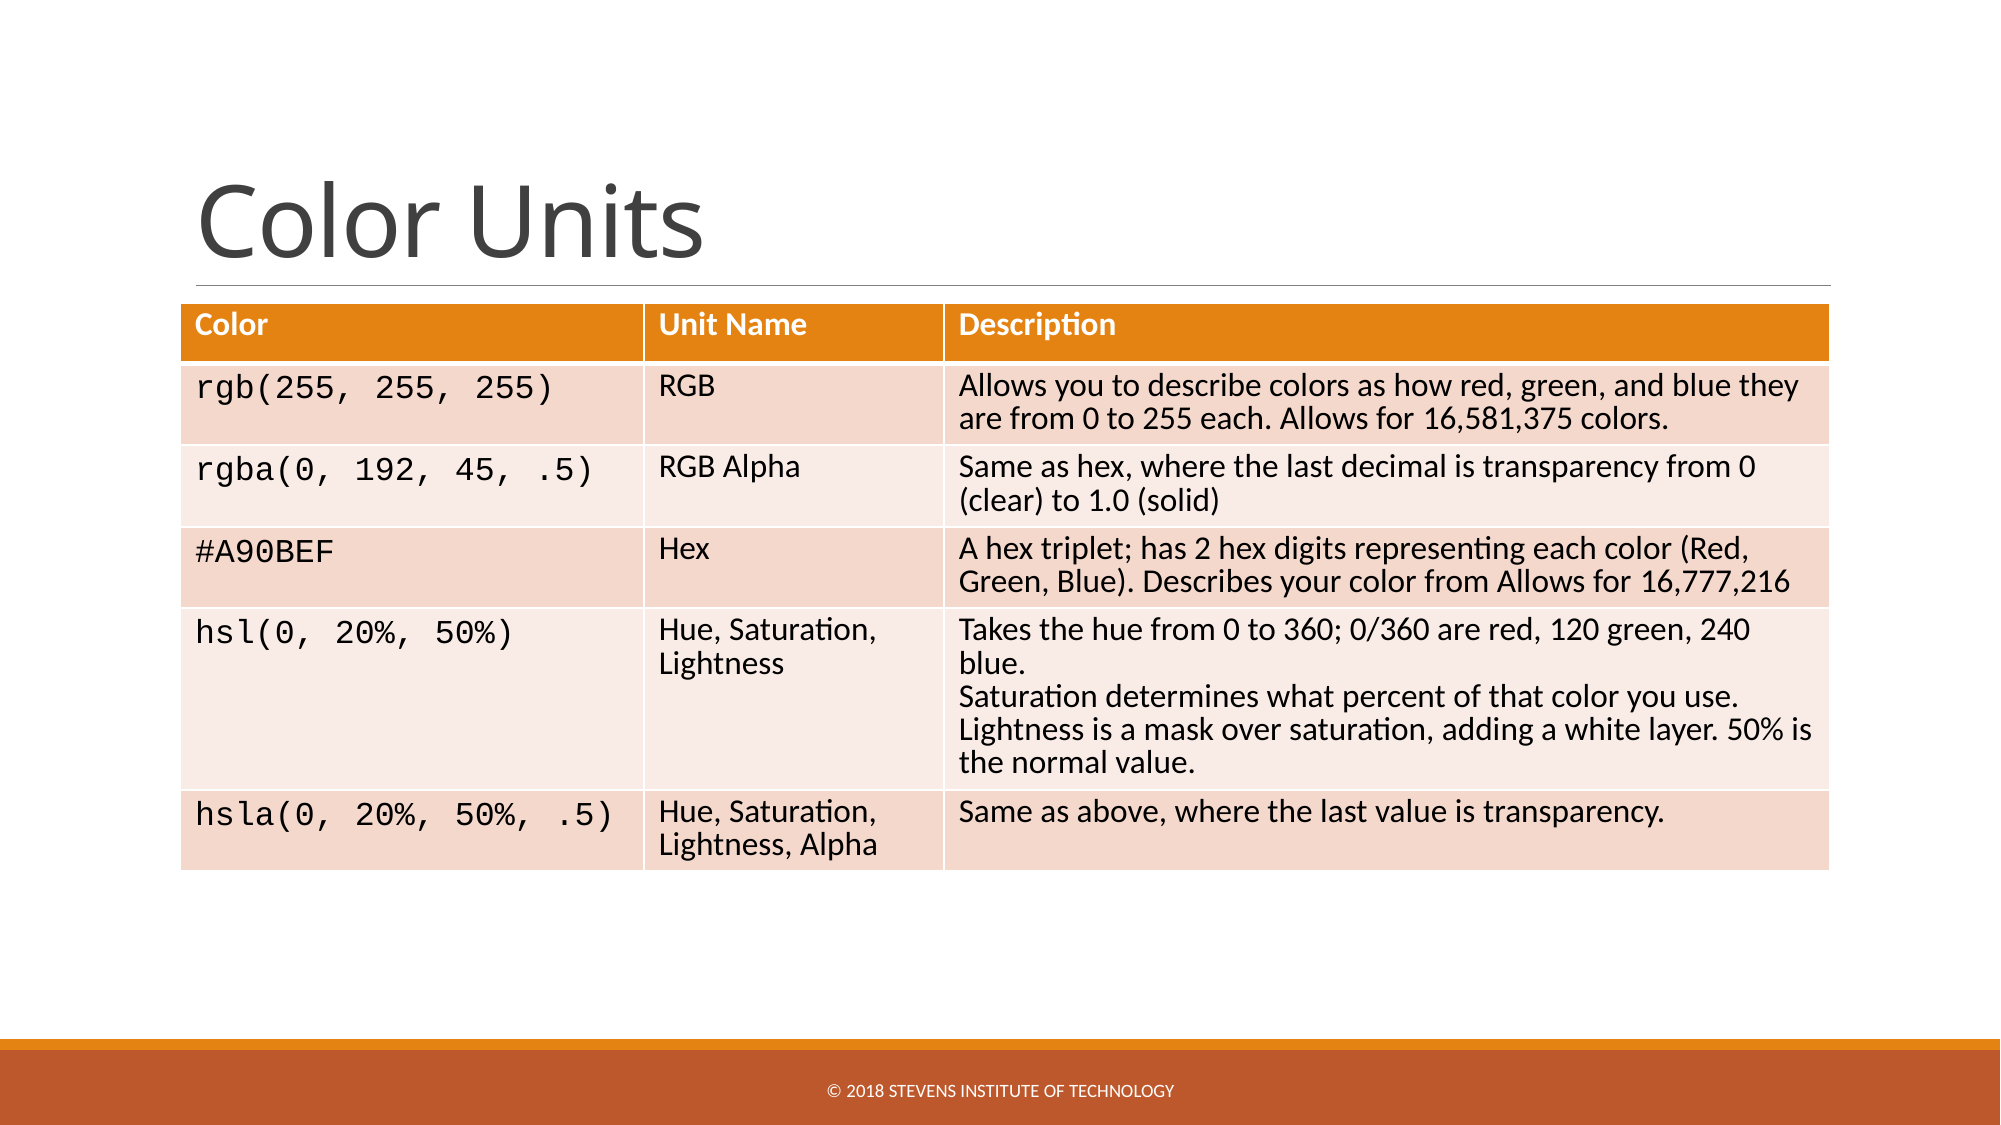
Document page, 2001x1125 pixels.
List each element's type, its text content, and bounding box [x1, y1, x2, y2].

table_cell hsla(0, 20%, 50%, .5) [181, 791, 643, 870]
table_cell rgb(255, 255, 255) [181, 366, 643, 444]
table_cell Hue, Saturation, Lightness, Alpha [645, 791, 943, 870]
title Color Units [180, 47, 1830, 285]
table_cell Allows you to describe colors as how red, green, and blue they are from 0 to 255 each. Allows for 16,581,375 colors. [945, 366, 1829, 444]
table_cell rgba(0, 192, 45, .5) [181, 446, 643, 526]
table_cell hsl(0, 20%, 50%) [181, 609, 643, 789]
table_cell Hue, Saturation, Lightness [645, 609, 943, 789]
table_cell Same as above, where the last value is transparency. [945, 791, 1829, 870]
table_cell Same as hex, where the last decimal is transparency from 0 (clear) to 1.0 (solid) [945, 446, 1829, 526]
table_header Color [181, 304, 643, 361]
table_cell A hex triplet; has 2 hex digits representing each color (Red, Green, Blue). Describes your color from Allows for 16,777,216 [945, 528, 1829, 607]
table_cell RGB [645, 366, 943, 444]
table_cell Hex [645, 528, 943, 607]
table_cell Takes the hue from 0 to 360; 0/360 are red, 120 green, 240 blue. Saturation determines what percent of that color you use. Lightness is a mask over saturation, adding a white layer. 50% is the normal value. [945, 609, 1829, 789]
table_cell #A90BEF [181, 528, 643, 607]
footer © 2018 STEVENS INSTITUTE OF TECHNOLOGY [604, 1059, 1396, 1120]
table_header Unit Name [645, 304, 943, 361]
table_header Description [945, 304, 1829, 361]
table_cell RGB Alpha [645, 446, 943, 526]
